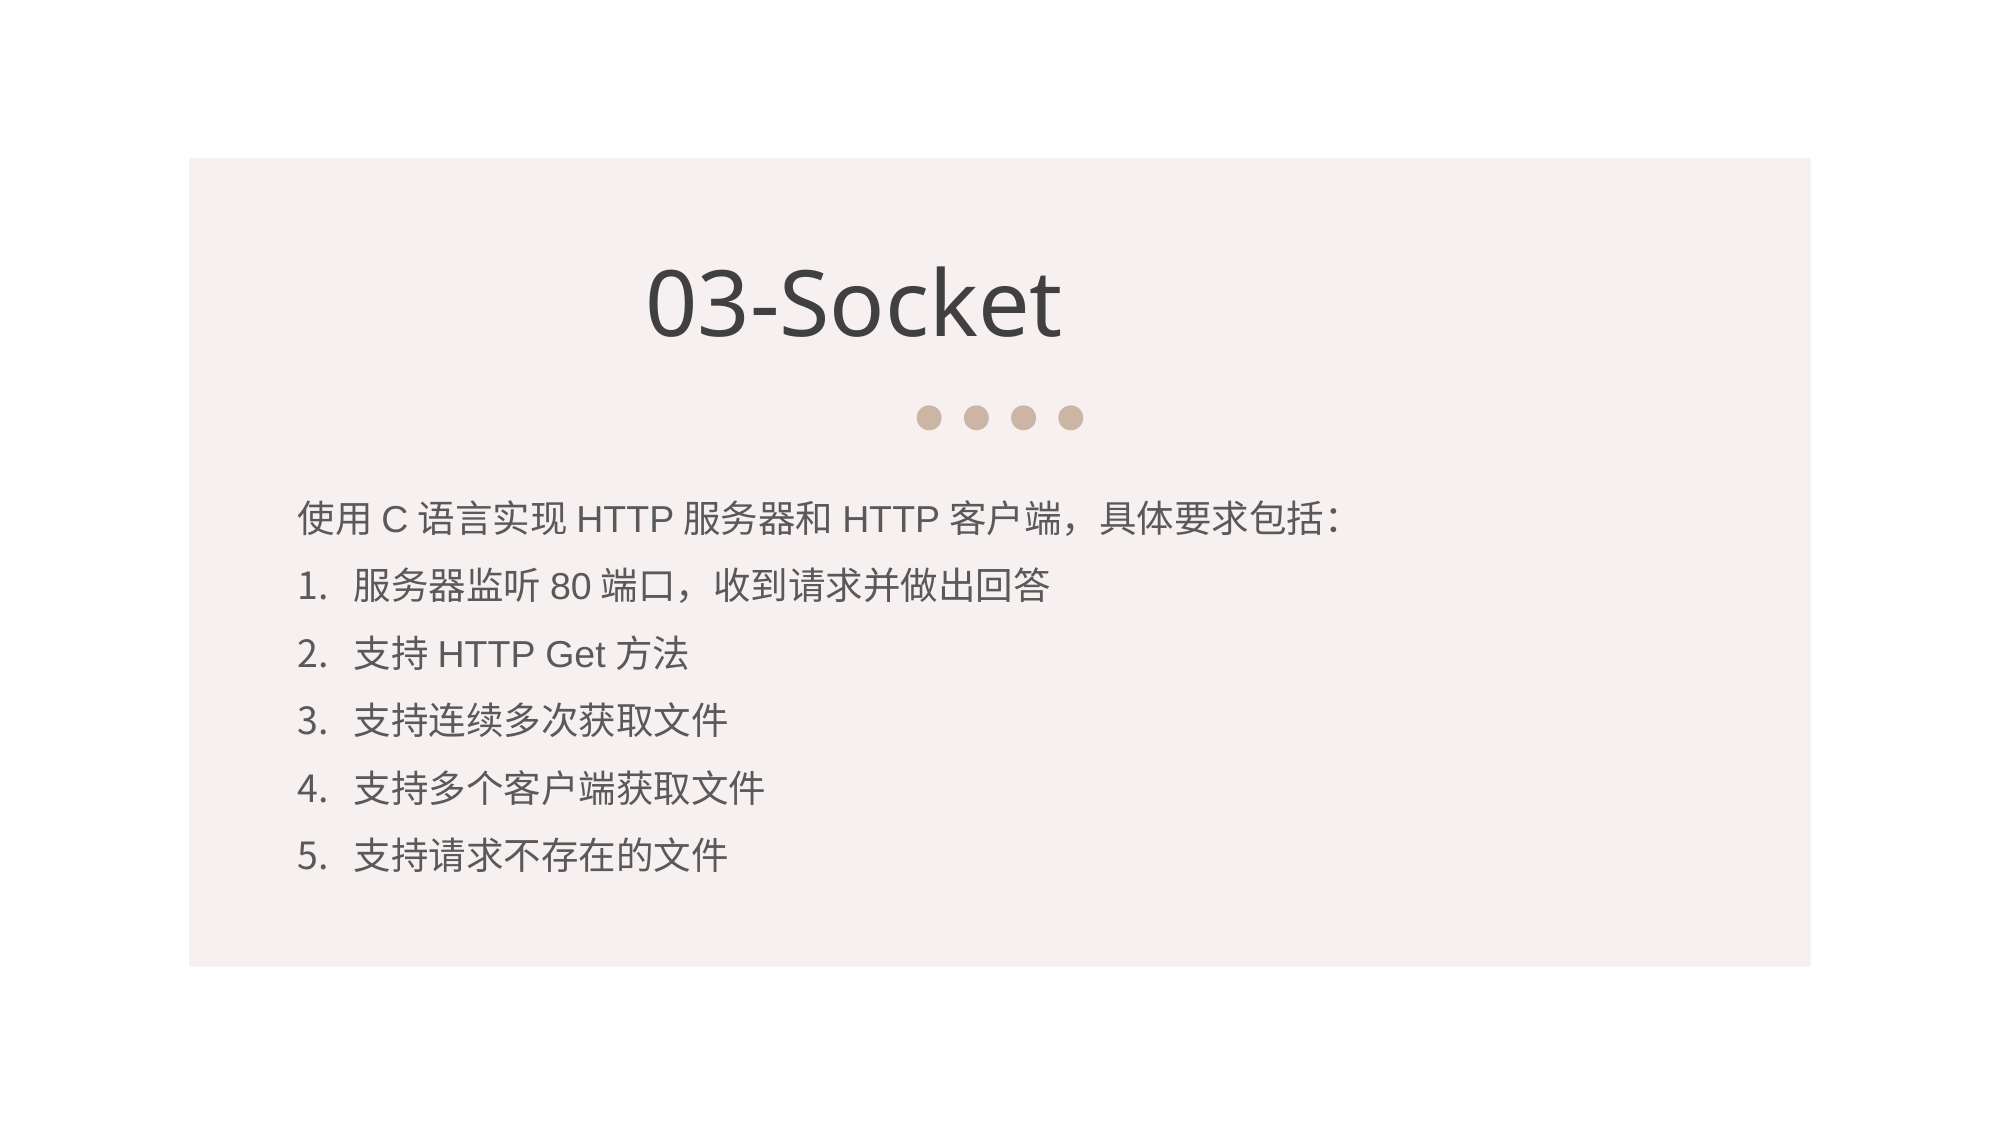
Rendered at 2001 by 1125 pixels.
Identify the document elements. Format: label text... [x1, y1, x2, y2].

text_box [188, 157, 1812, 968]
text_box 03-Socket [611, 235, 1389, 364]
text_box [916, 405, 1084, 431]
text_box 使用C语言实现HTTP服务器和HTTP客户端，具体要求包括： 服务器监听80端口，收到请求并做出回答 支持HTTP Get方法 支持连续多次获取文件 支持多个客户端获取文件 支持请求不存在的文件 [297, 472, 1725, 945]
